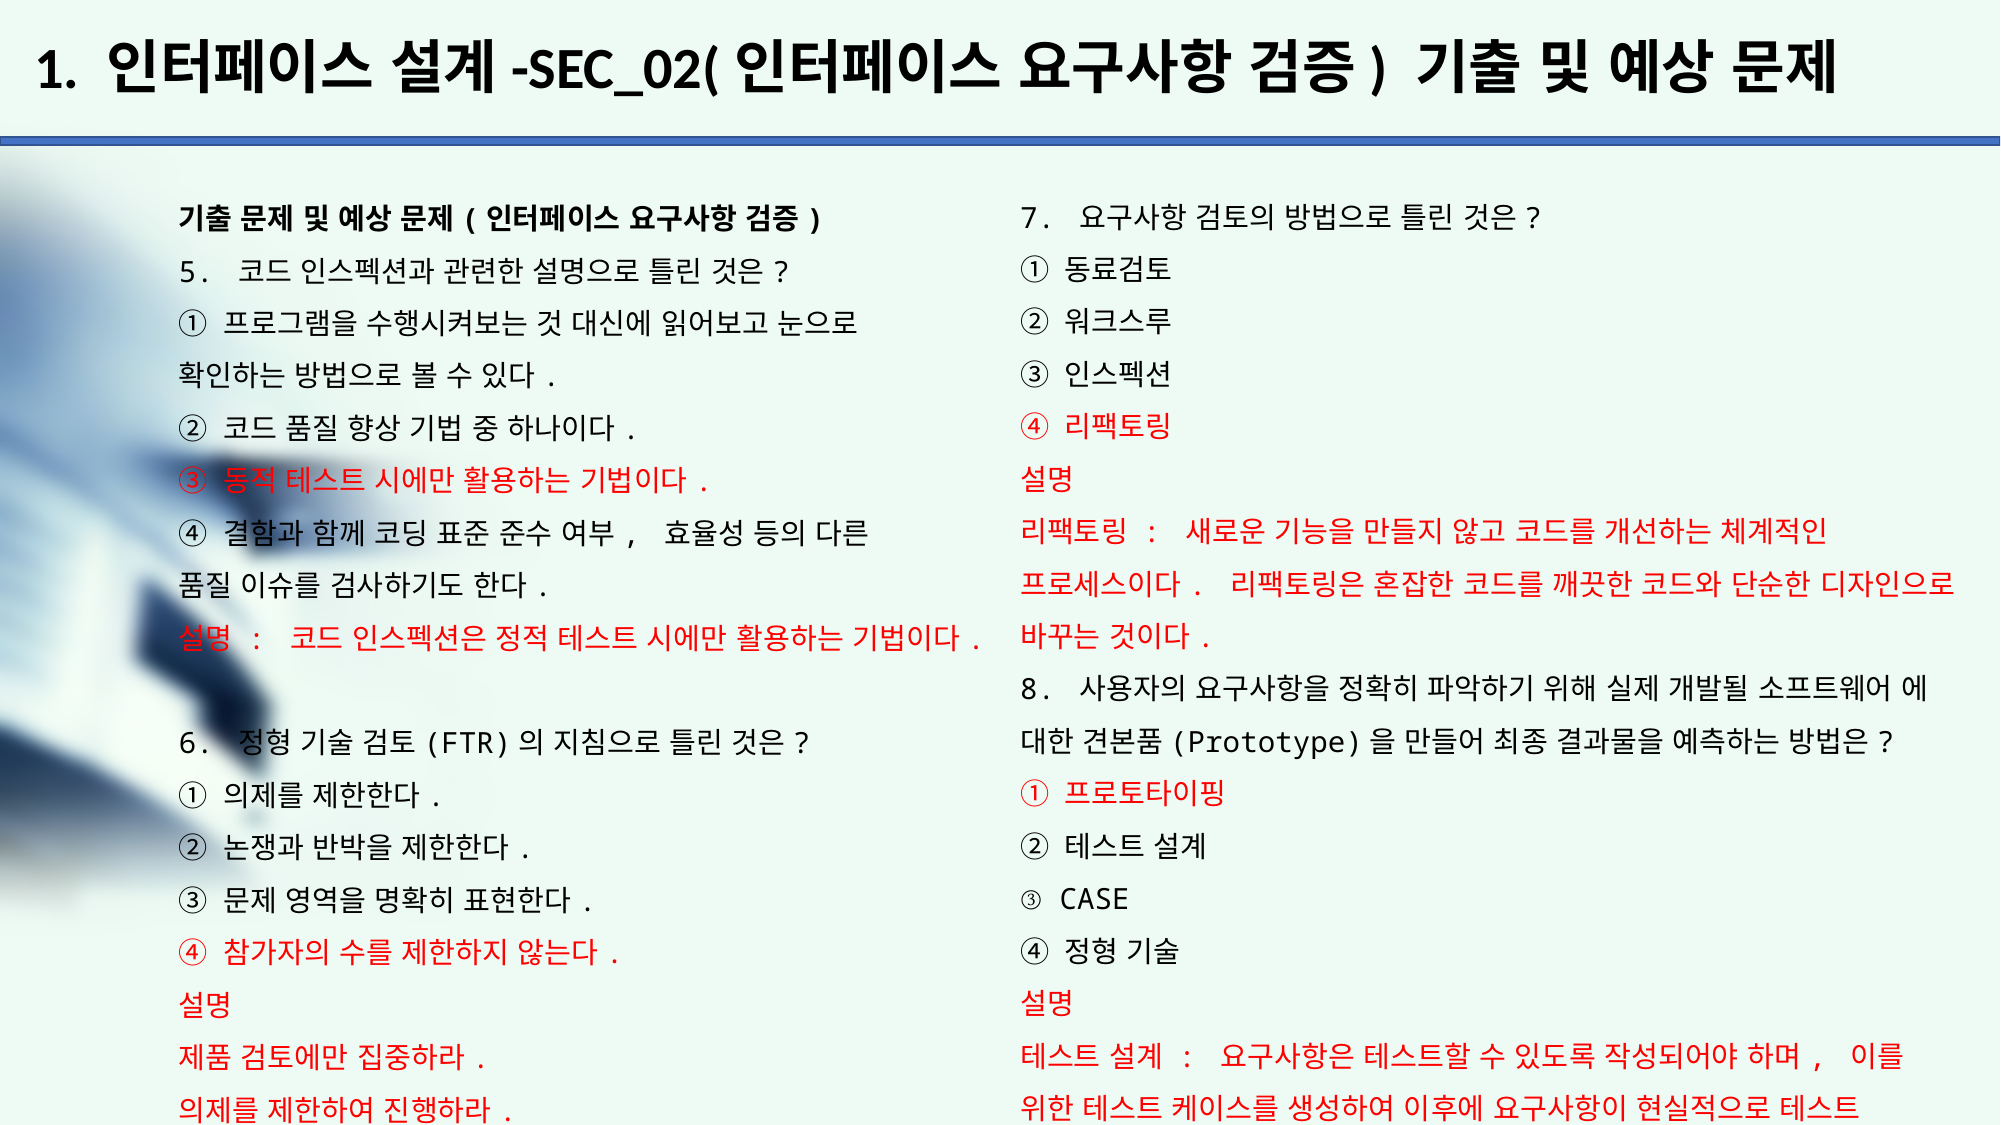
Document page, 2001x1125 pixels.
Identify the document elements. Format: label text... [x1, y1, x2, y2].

picture [0, 0, 2000, 136]
picture [0, 146, 2000, 1125]
text_box 기출 문제 및 예상 문제(인터페이스 요구사항 검증) 5. 코드 인스펙션과 관련한 설명으로 틀린 것은? ① 프로그램을 수행시켜보는 것 대신에 읽어보고 눈으로 확인하는 방법으로 볼 수 있다. ② 코드 품질 향상 기법 중 하나이다. ③ 동적 테스트 시에만 활용하는 기법이다. ④ 결함과 함께 코딩 표준 준수 여부, 효율성 등의 다른 품질 이슈를 검사하기도 한다. 설명 : 코드 인스펙션은 정적 테스트 시에만 활용하는 기법이다. 6. 정형 기술 검토(FTR)의 지침으로 틀린 것은? ① 의제를 제한한다. ② 논쟁과 반박을 제한한다. ③ 문제 영역을 명확히 표현한다. ④ 참가자의 수를 제한하지 않는다. 설명 제품 검토에만 집중하라. 의제를 제한하여 진행하라. 논쟁과 반박을 제한하라 문제영역을 정확히 표현하라. 해결책이나 개선책에 대해서는 논하지 말라 참가자의 수를 제한하고 사전 준비를 강요하라. 자원과 시간 일정을 할당하라. 모든 검토자들을 위해 의미 있는 훈련을 시행하라. 검토자들은 사전에 작성되어진 메모를 공유하라. 검토의 과정과 결과를 재검토하라. [163, 175, 1000, 1125]
title 1. 인터페이스 설계-SEC_02(인터페이스 요구사항 검증) 기출 및 예상 문제 [19, 14, 1993, 126]
text_box 7. 요구사항 검토의 방법으로 틀린 것은? ① 동료검토 ② 워크스루 ③ 인스펙션 ④ 리팩토링 설명 리팩토링 : 새로운 기능을 만들지 않고 코드를 개선하는 체계적인 프로세스이다. 리팩토링은 혼잡한 코드를 깨끗한 코드와 단순한 디자인으로 바꾸는 것이다. 8. 사용자의 요구사항을 정확히 파악하기 위해 실제 개발될 소프트웨어 에 대한 견본품(Prototype)을 만들어 최종 결과물을 예측하는 방법은? ① 프로토타이핑 ② 테스트 설계 ③ CASE ④ 정형 기술 설명 테스트 설계 : 요구사항은 테스트할 수 있도록 작성되어야 하며, 이를 위한 테스트 케이스를 생성하여 이후에 요구사항이 현실적으로 테스트 가능하지를 검토한다. CASE 도구 : 일관성 분석을 통해서 요구사항 변경사항의 추적 및 분석, 관리하고, 표준 준수 여부를 확인하는 도구이다. 정형 기술 : 소프트웨어 개발 산출물 대상 요구사항 확인 및 검증을 수행하는 방법이다. [1005, 174, 2000, 1125]
